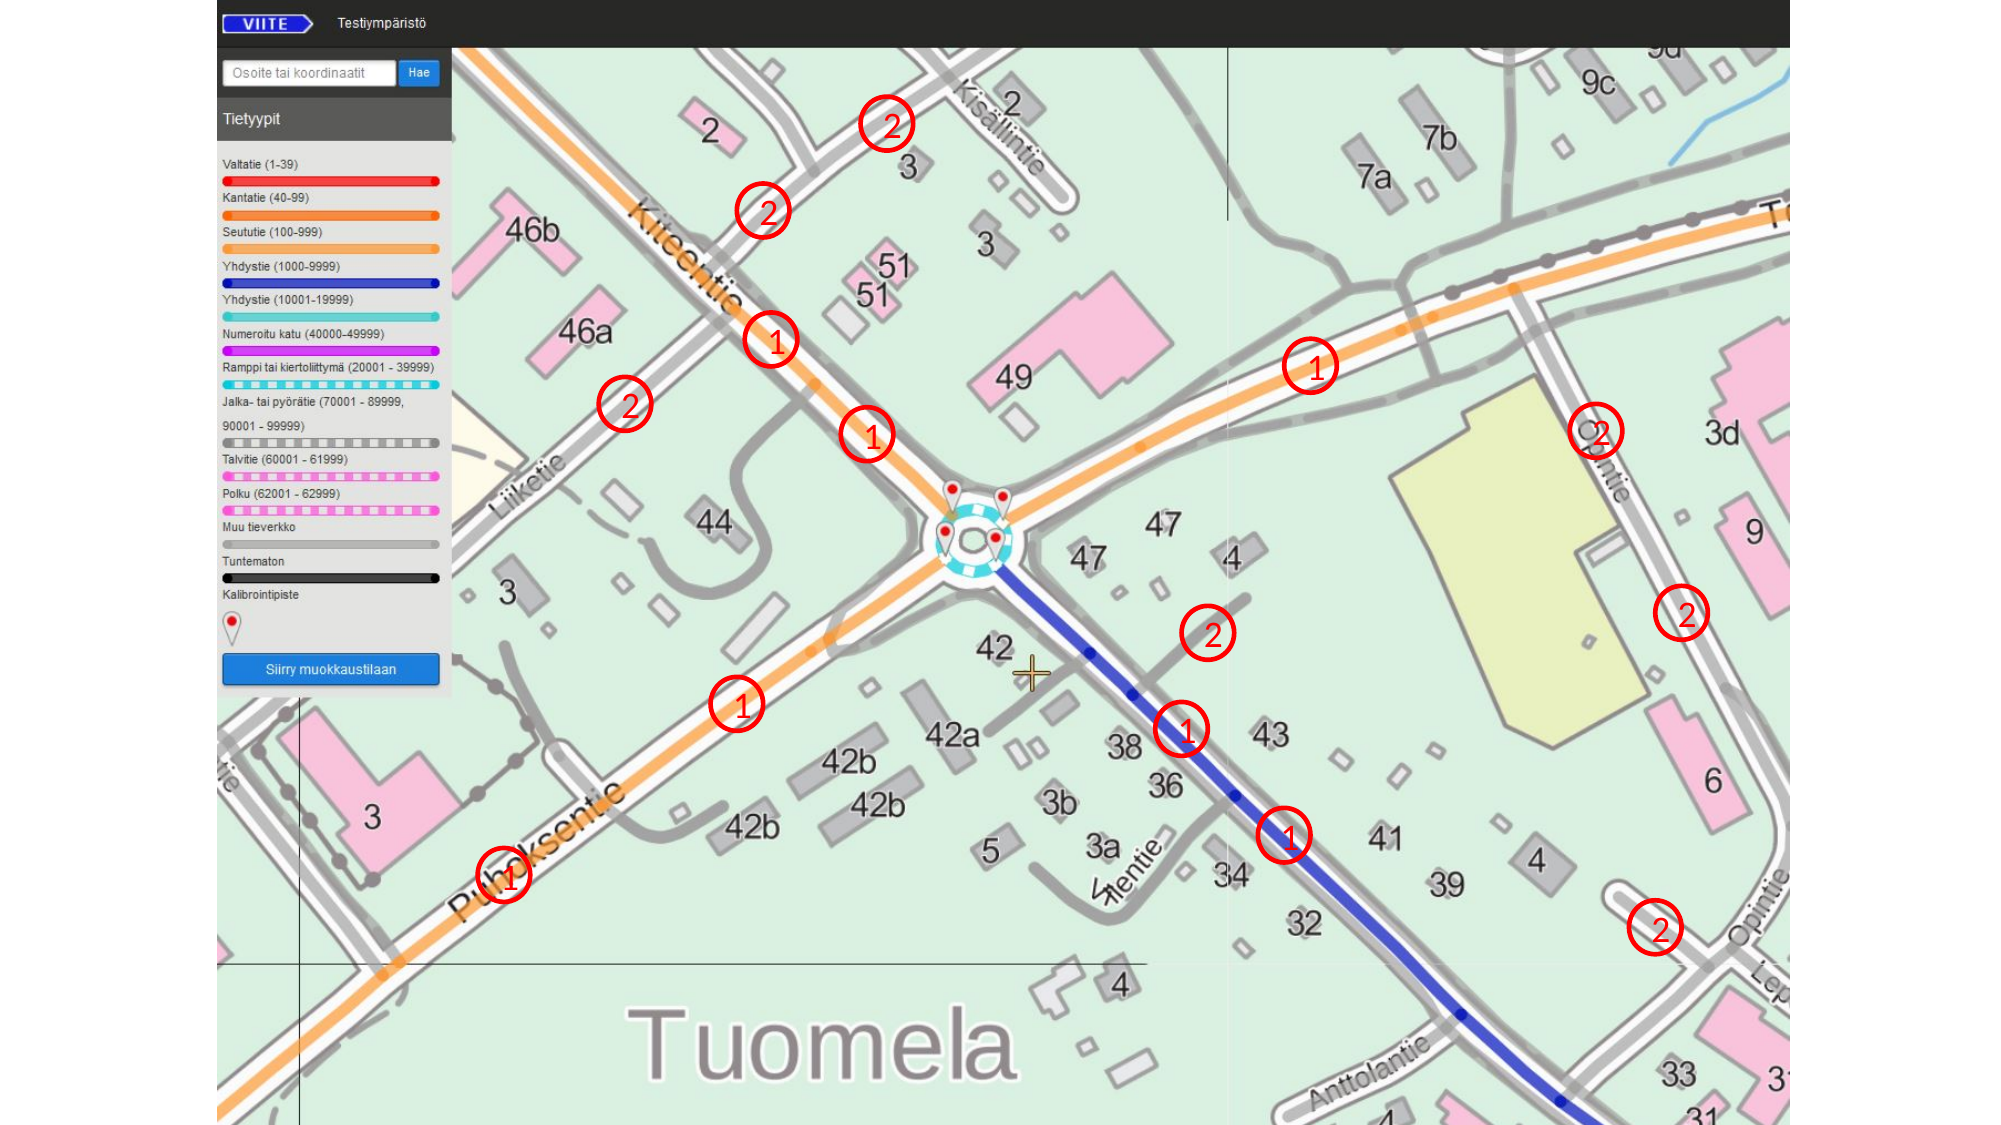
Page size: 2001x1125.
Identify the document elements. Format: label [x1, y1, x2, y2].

picture [217, 0, 1790, 1125]
